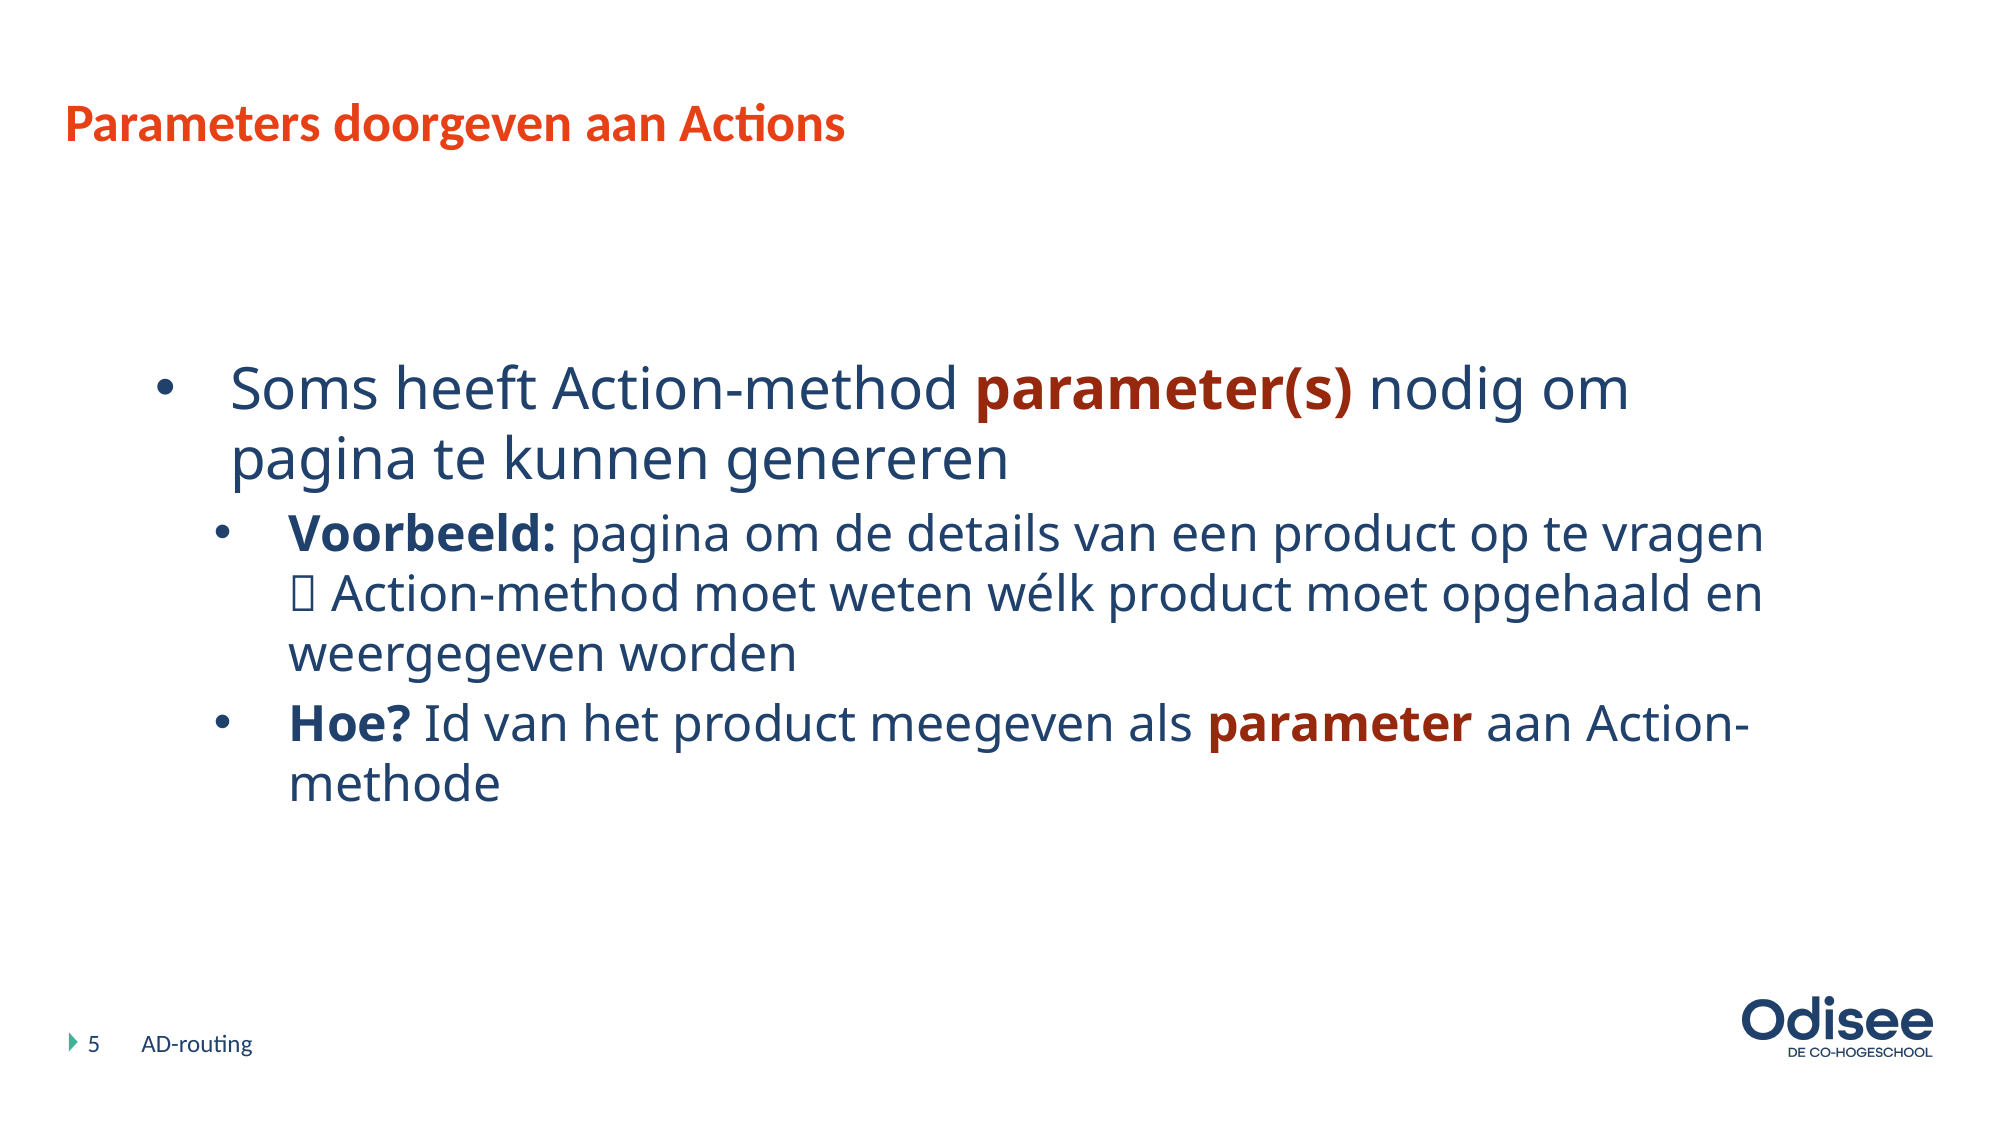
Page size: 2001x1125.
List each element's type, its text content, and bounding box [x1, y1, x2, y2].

footer AD-routing [141, 1027, 817, 1088]
list Soms heeft Action-method parameter(s) nodig om pagina te kunnen genereren Voorbeeld: pagina om de details van een product op te vragen  Action-method moet weten wélk product moet opgehaald en weergegeven worden Hoe? Id van het product meegeven als parameter aan Action-methode [154, 350, 1818, 858]
picture [1742, 996, 1933, 1057]
slide_number 5 [87, 1027, 135, 1088]
title Parameters doorgeven aan Actions [64, 100, 1790, 213]
